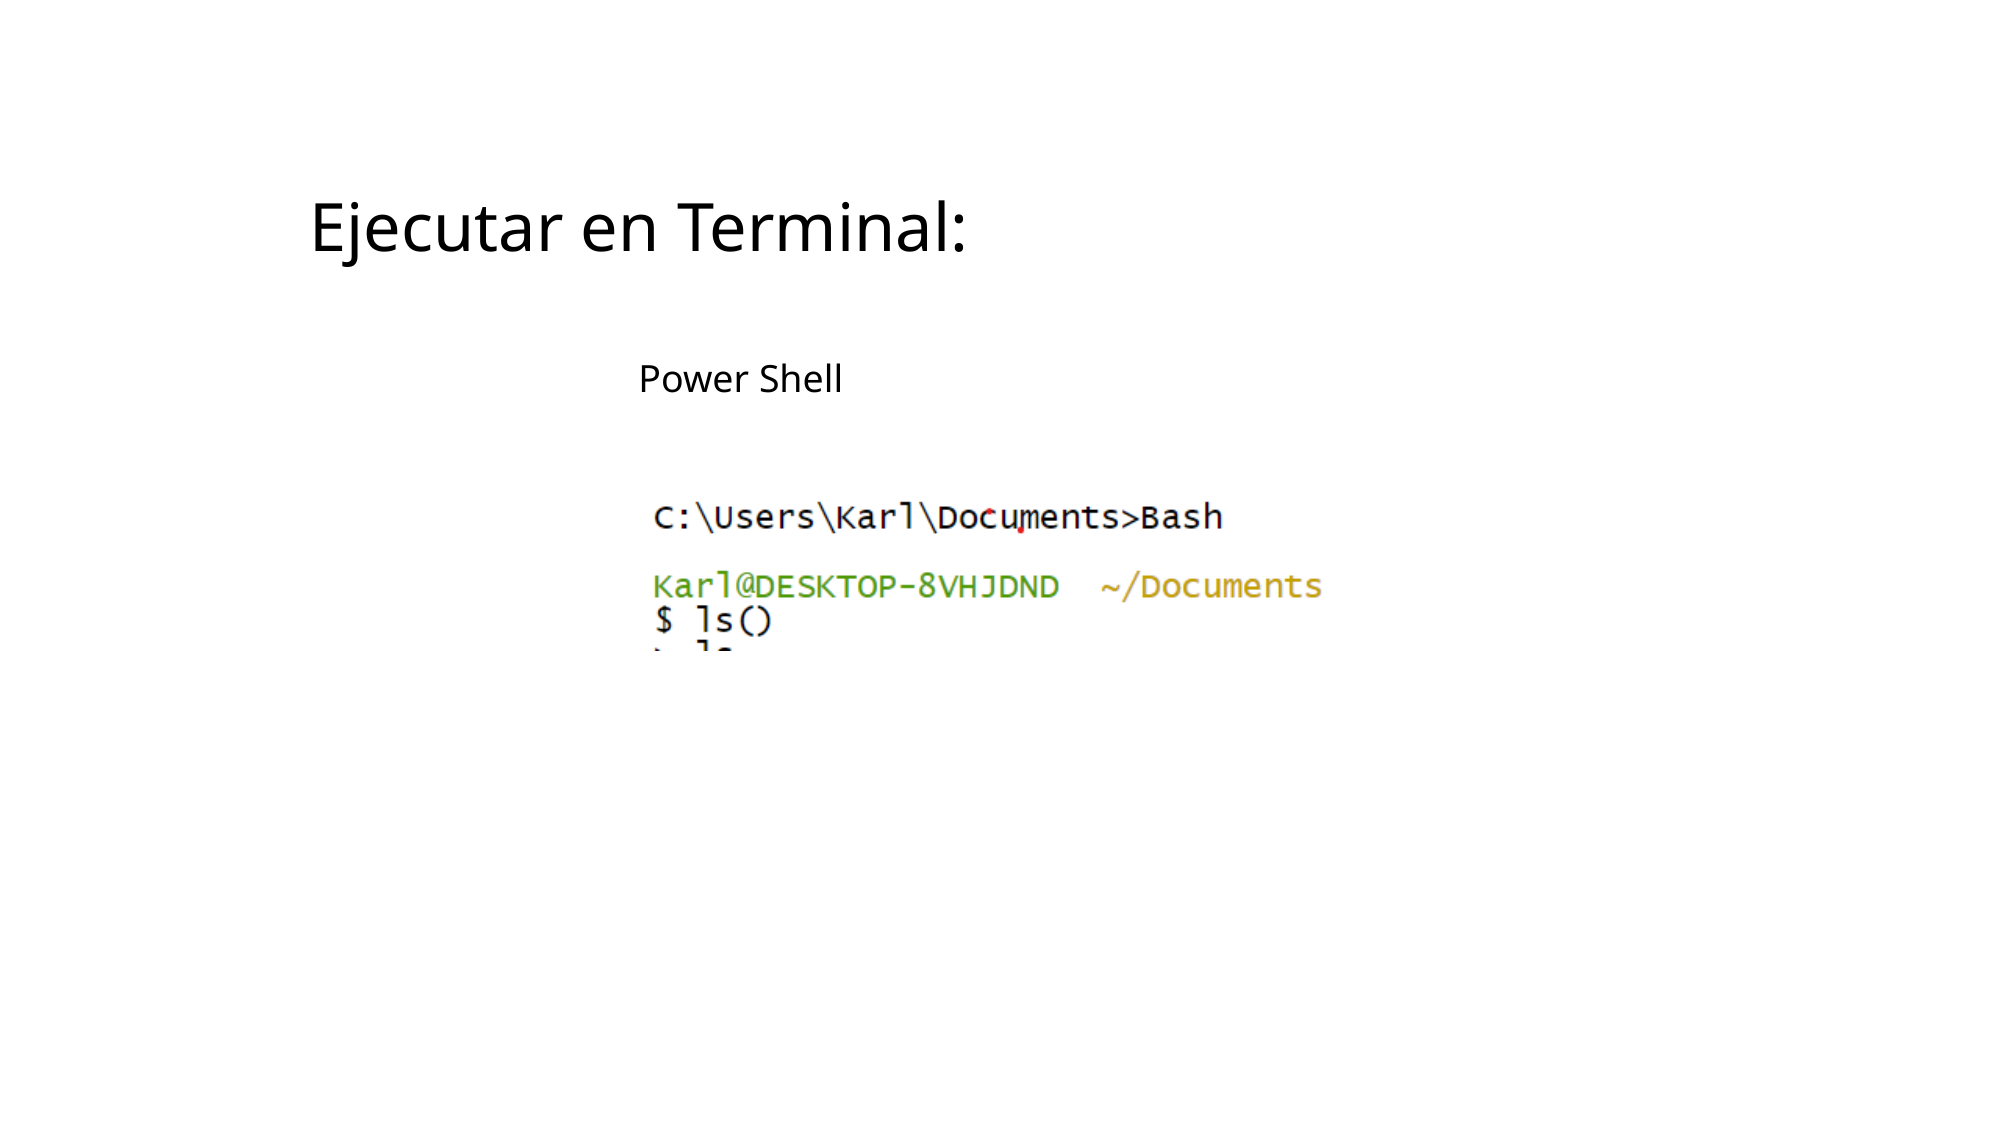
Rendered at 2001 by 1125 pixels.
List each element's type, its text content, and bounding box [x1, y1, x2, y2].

picture [645, 473, 1355, 652]
text_box Ejecutar en Terminal: [295, 177, 984, 273]
text_box Power Shell [623, 347, 859, 407]
